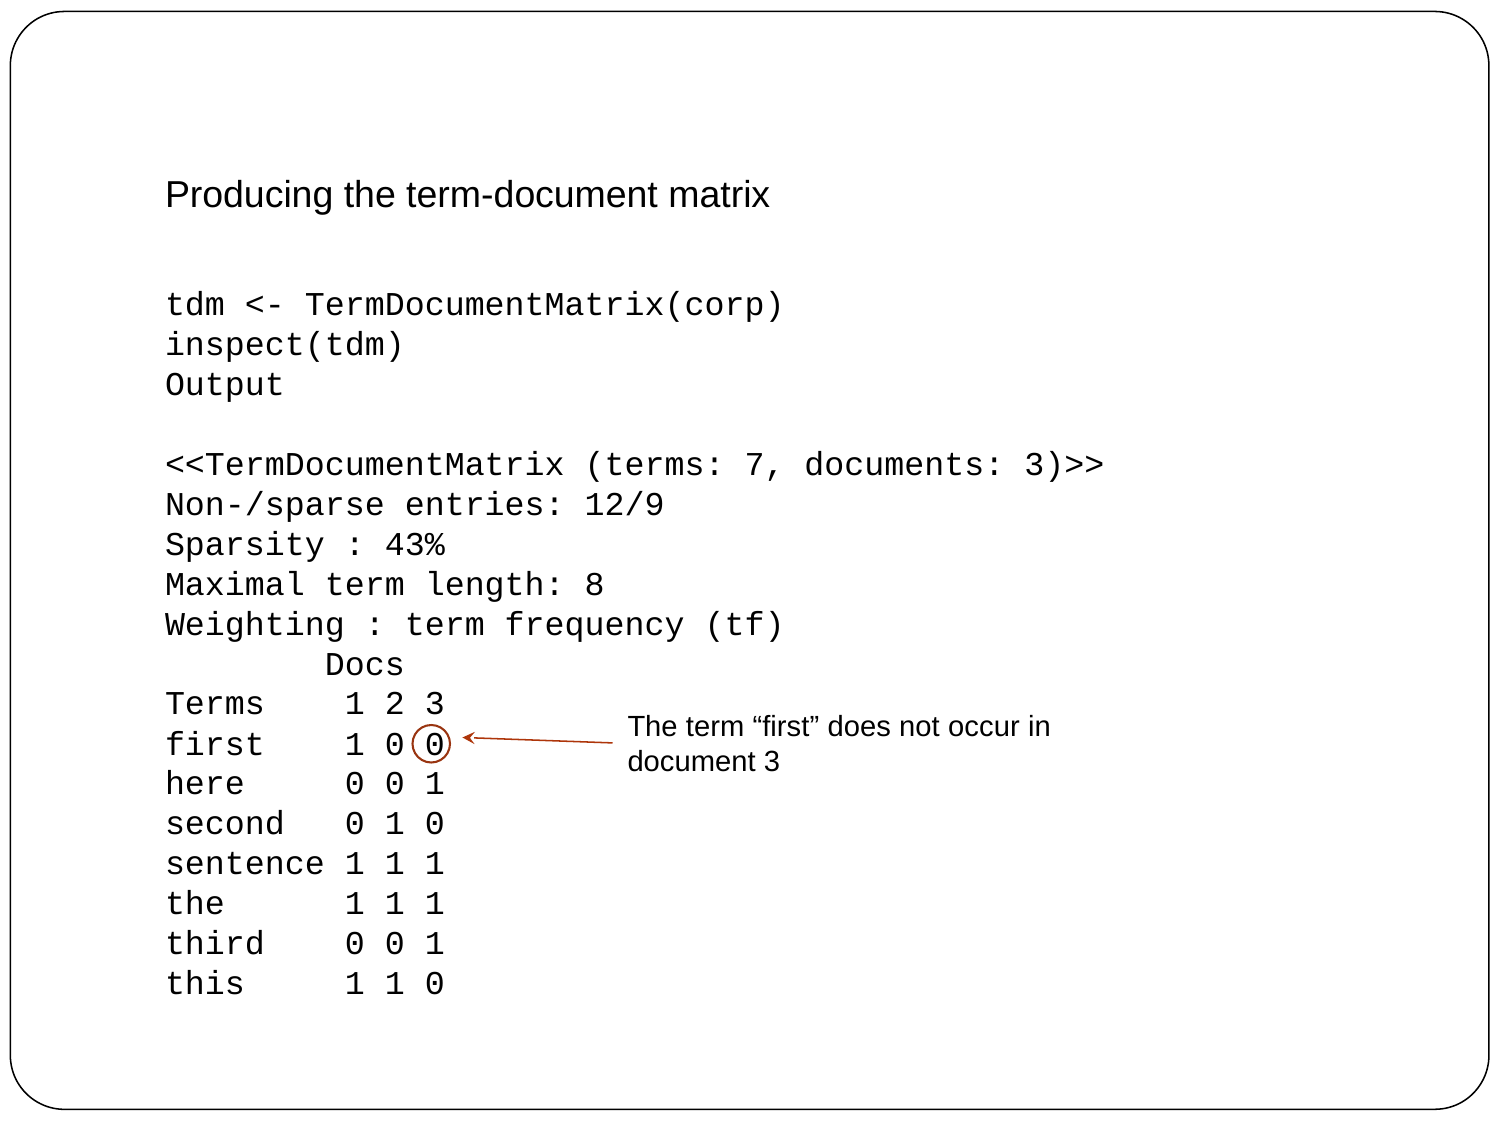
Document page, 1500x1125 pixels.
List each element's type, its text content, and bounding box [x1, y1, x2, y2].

text_box [412, 725, 451, 763]
text_box The term “first” does not occur in document 3 [612, 699, 1075, 786]
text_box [462, 737, 613, 744]
text_box tdm <- TermDocumentMatrix(corp) inspect(tdm) Output <<TermDocumentMatrix (terms: 7, documents: 3)>> Non-/sparse entries: 12/9 Sparsity : 43% Maximal term length: 8 Weighting : term frequency (tf) Docs Terms 1 2 3 first 1 0 0 here 0 0 1 second 0 1 0 sentence 1 1 1 the 1 1 1 third 0 0 1 this 1 1 0 [149, 274, 1275, 1018]
text_box Producing the term-document matrix [149, 162, 1338, 224]
